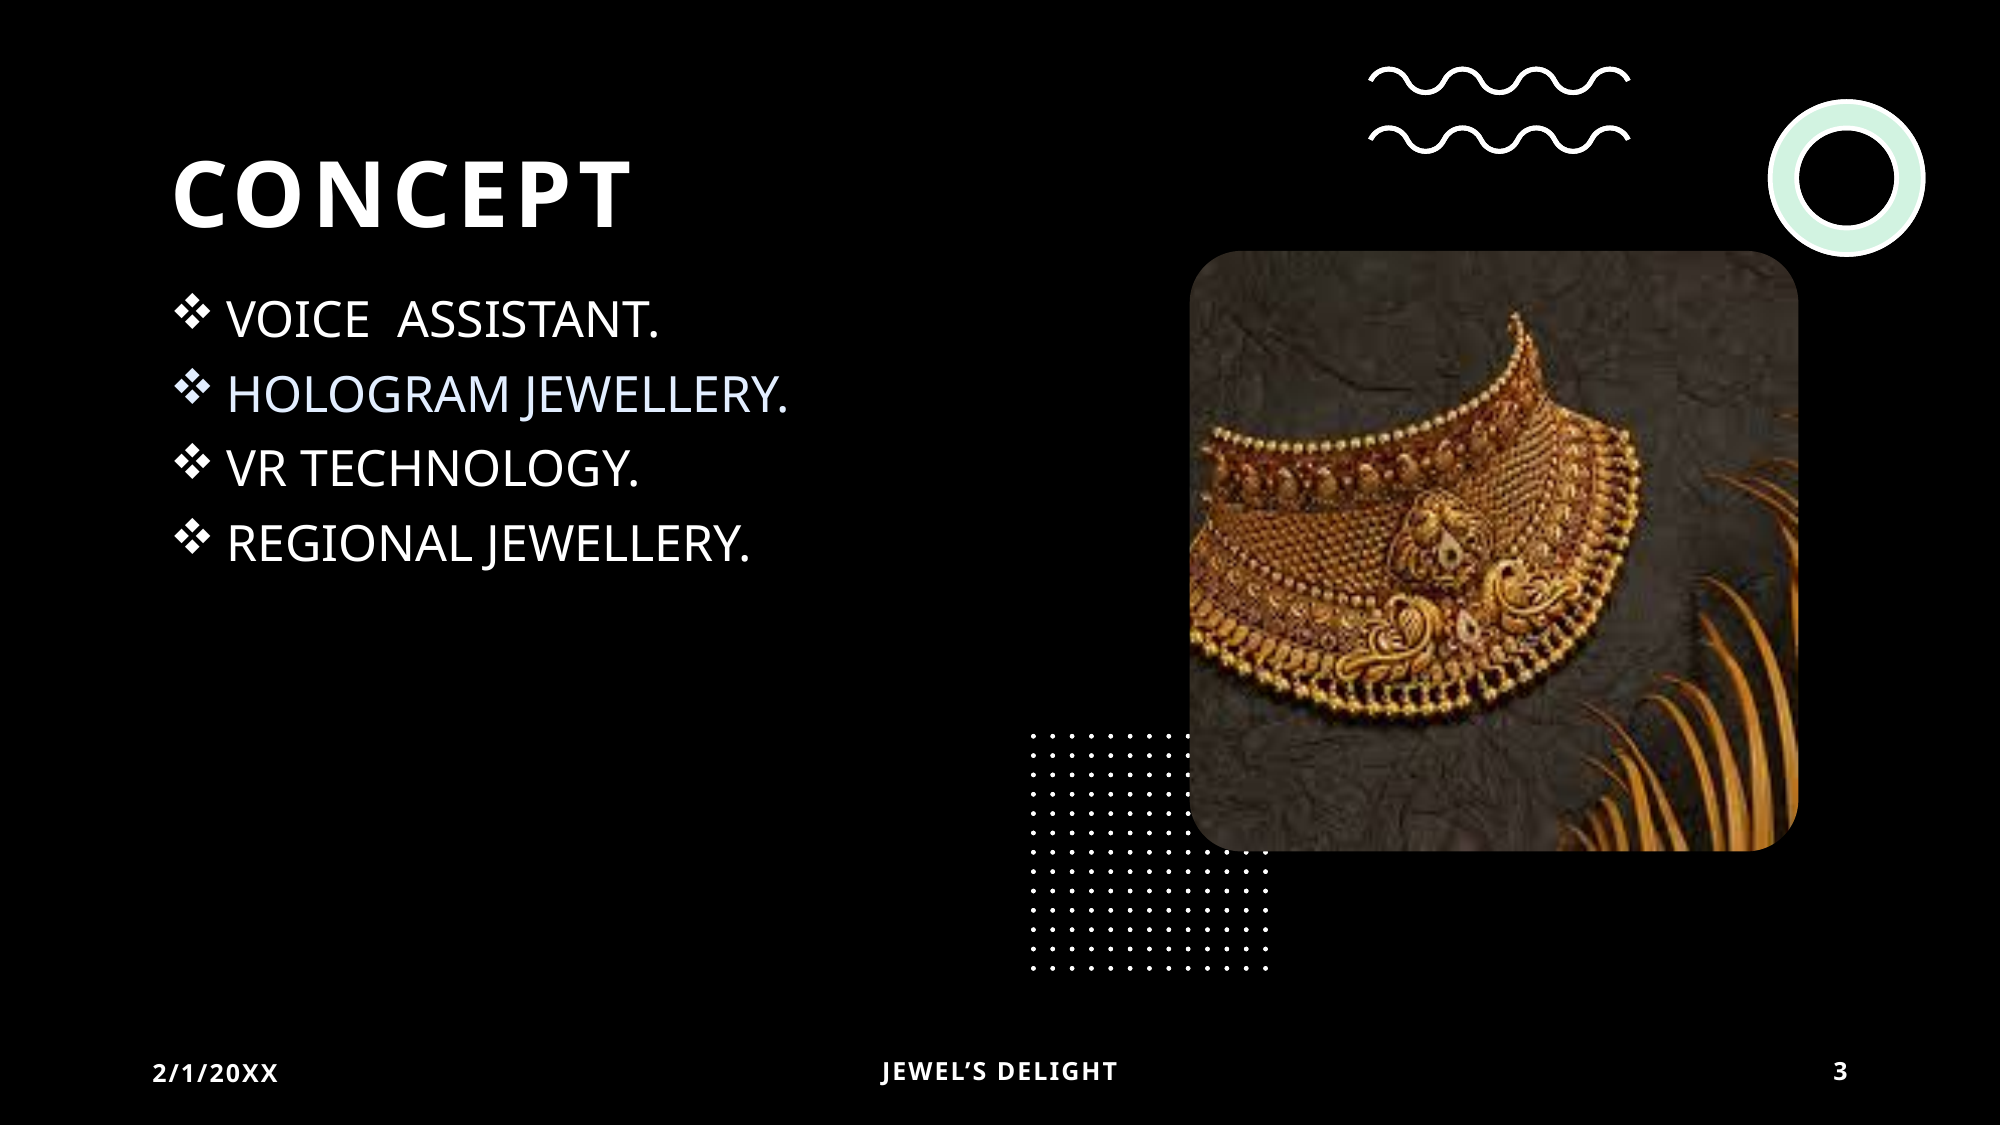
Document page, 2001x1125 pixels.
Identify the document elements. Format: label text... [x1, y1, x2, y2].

list VOICE ASSISTANT. HOLOGRAM JEWELLERY. VR TECHNOLOGY. REGIONAL JEWELLERY. [155, 286, 1012, 1001]
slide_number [137, 1042, 588, 1103]
footer JEWEL’S DELIGHT [662, 1042, 1338, 1103]
title CONCEPT [155, 64, 1012, 255]
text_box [1031, 733, 1268, 971]
slide_number 3 [1412, 1042, 1863, 1103]
picture [1189, 250, 1799, 852]
